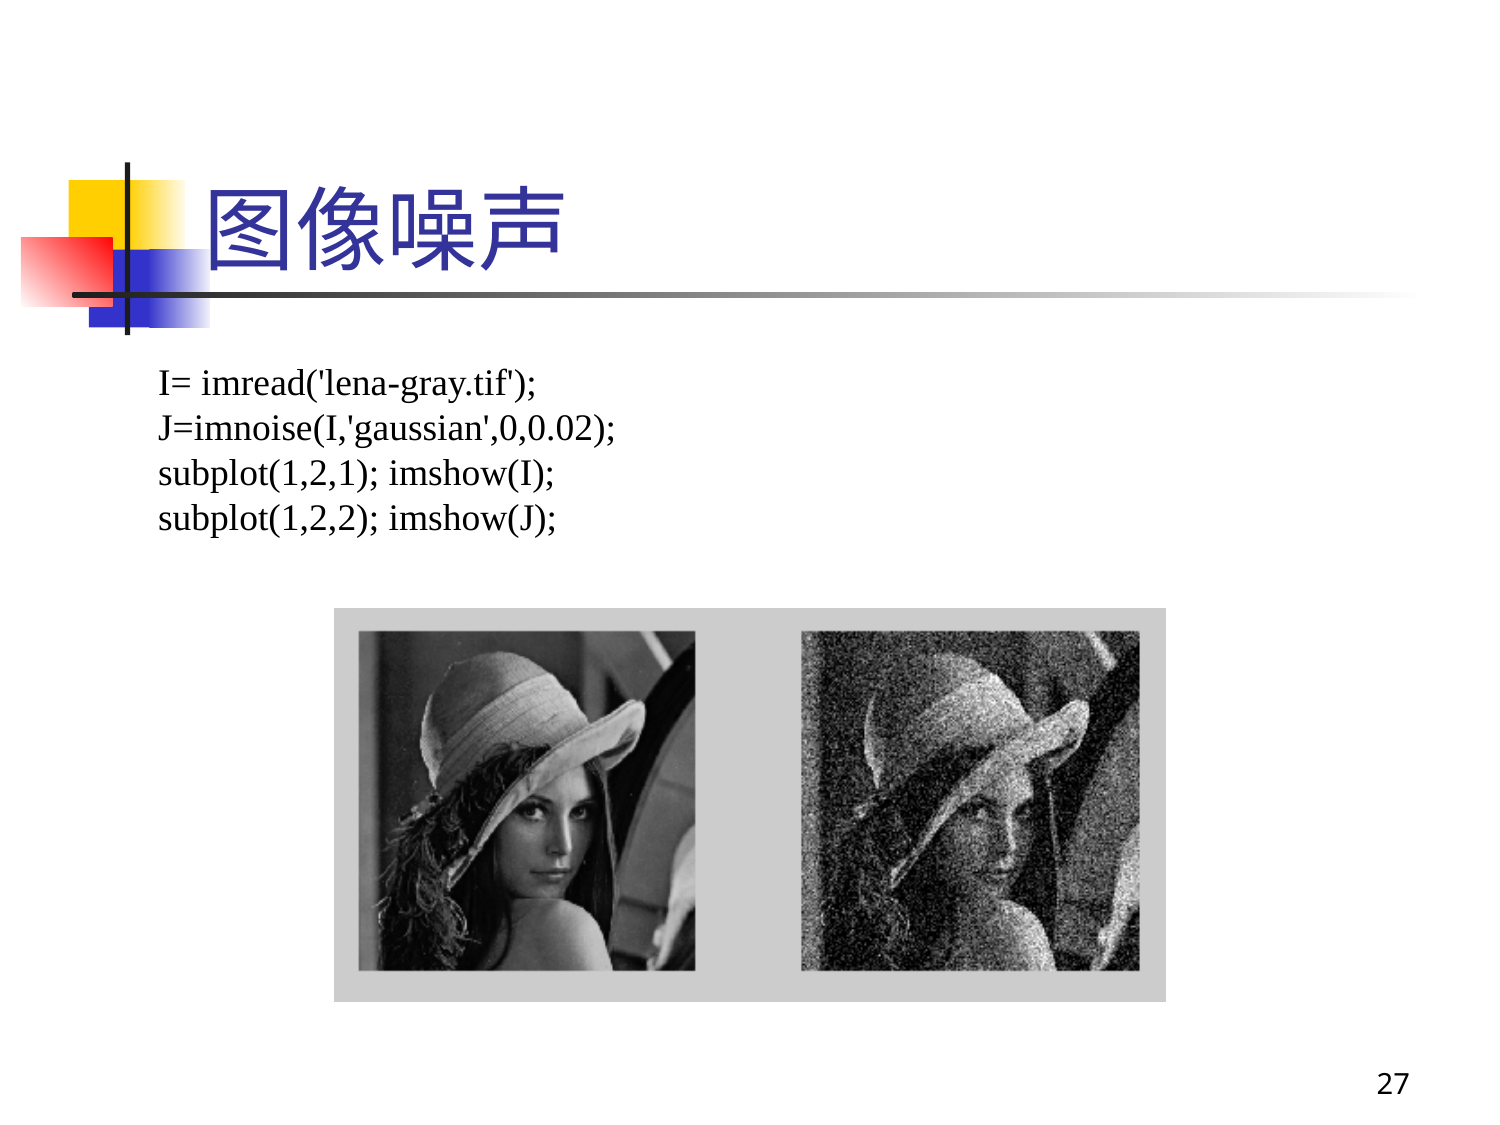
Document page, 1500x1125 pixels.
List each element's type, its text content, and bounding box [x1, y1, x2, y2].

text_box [334, 608, 1166, 1002]
slide_number 27 [1112, 1037, 1426, 1113]
text_box 图像噪声 [188, 101, 1468, 289]
text_box I= imread('lena-gray.tif'); J=imnoise(I,'gaussian',0,0.02); subplot(1,2,1); imshow(I); subplot(1,2,2); imshow(J); [133, 350, 1100, 546]
